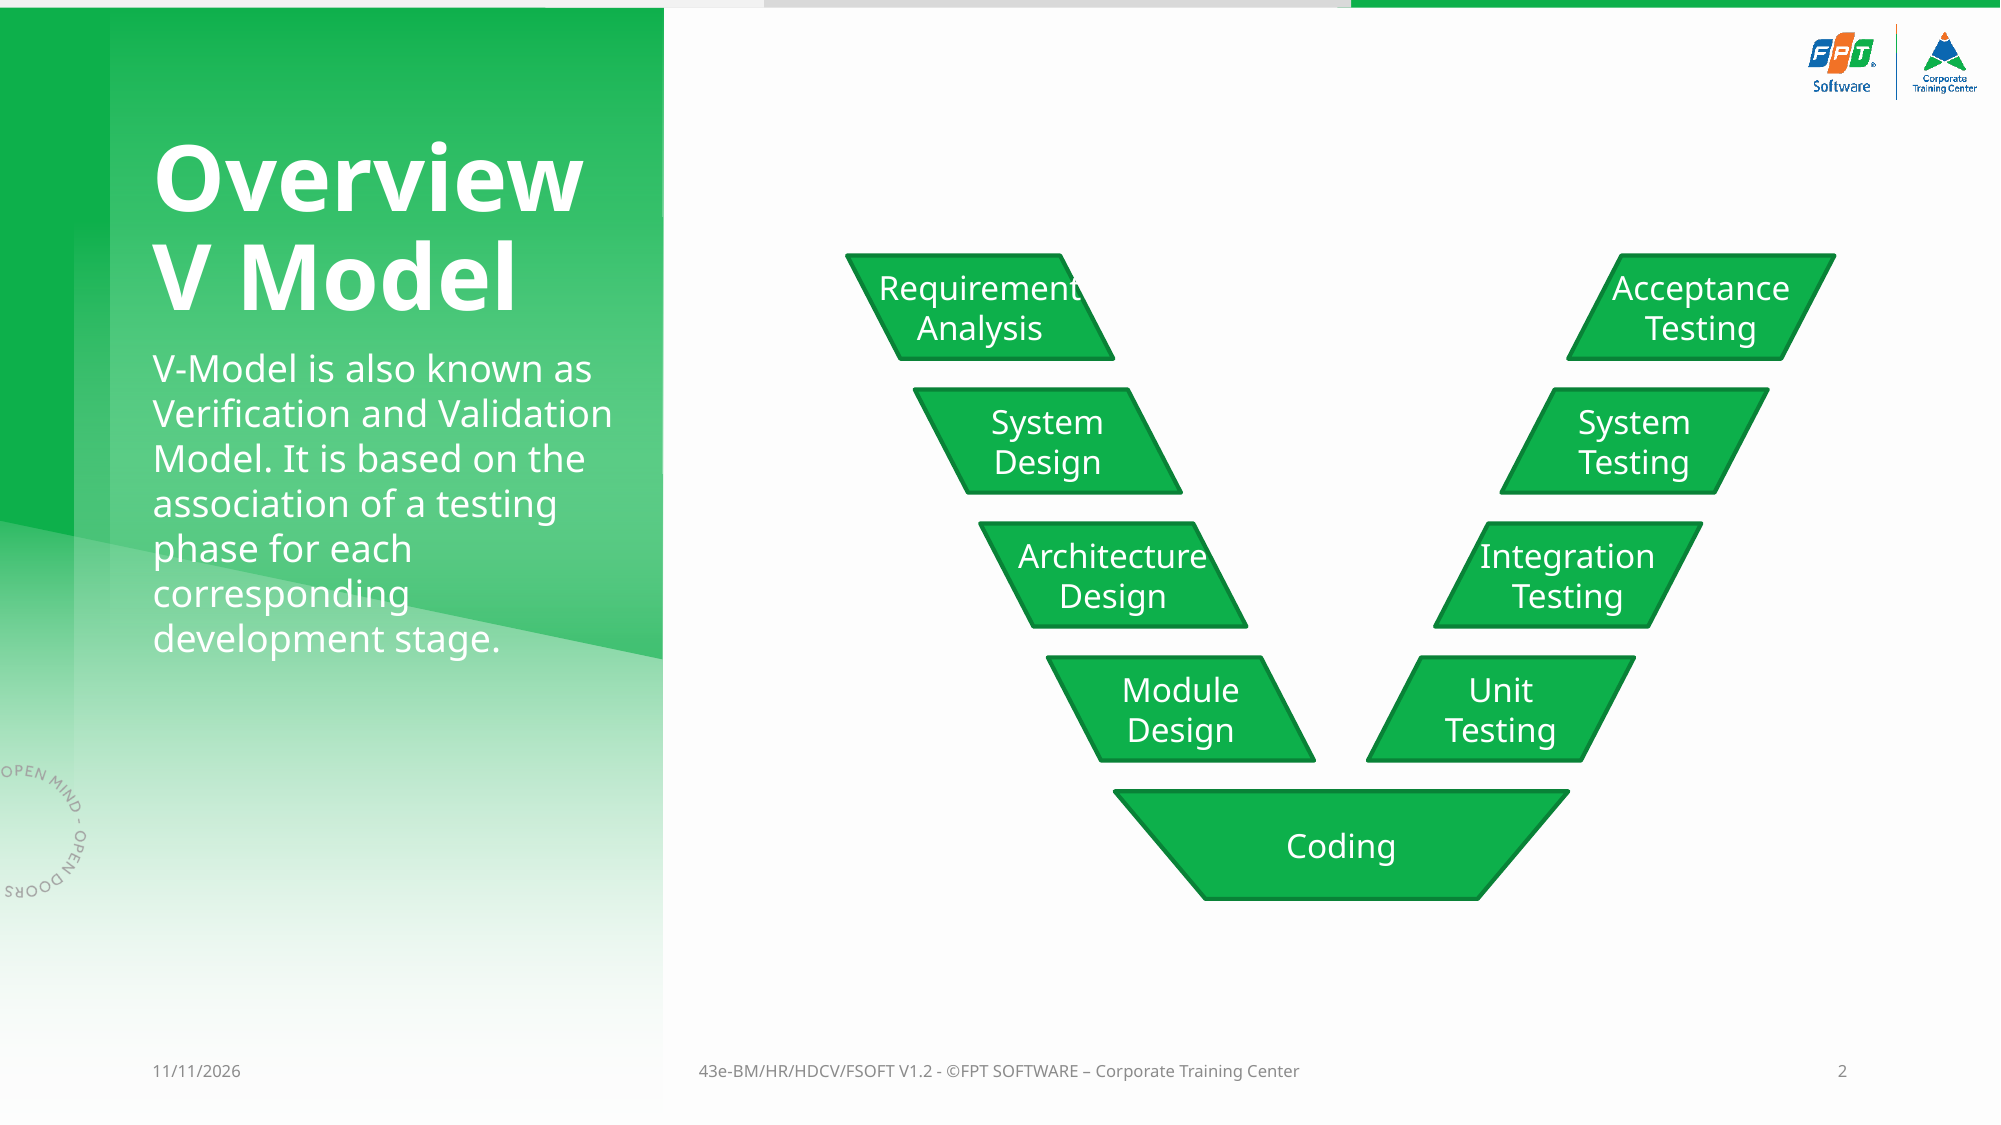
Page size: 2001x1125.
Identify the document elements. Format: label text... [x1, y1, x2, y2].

text_box System Testing [1499, 387, 1770, 495]
text_box Module Design [1045, 655, 1316, 763]
text_box Coding [1112, 789, 1571, 901]
text_box Acceptance Testing [1566, 253, 1837, 361]
list V-Model is also known as Verification and Validation Model. It is based on the association of a testing phase for each corresponding development stage. [137, 337, 663, 963]
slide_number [137, 1042, 588, 1103]
text_box System Design [912, 387, 1183, 495]
text_box Requirement Analysis [845, 253, 1116, 361]
text_box Unit Testing [1366, 655, 1636, 763]
slide_number 2 [1412, 1042, 1863, 1103]
text_box Integration Testing [1433, 521, 1704, 629]
title Overview V Model [137, 75, 663, 337]
picture [1808, 24, 1977, 100]
text_box Architecture Design [978, 521, 1249, 629]
footer 43e-BM/HR/HDCV/FSOFT V1.2 - ©FPT SOFTWARE – Corporate Training Center [662, 1042, 1338, 1103]
